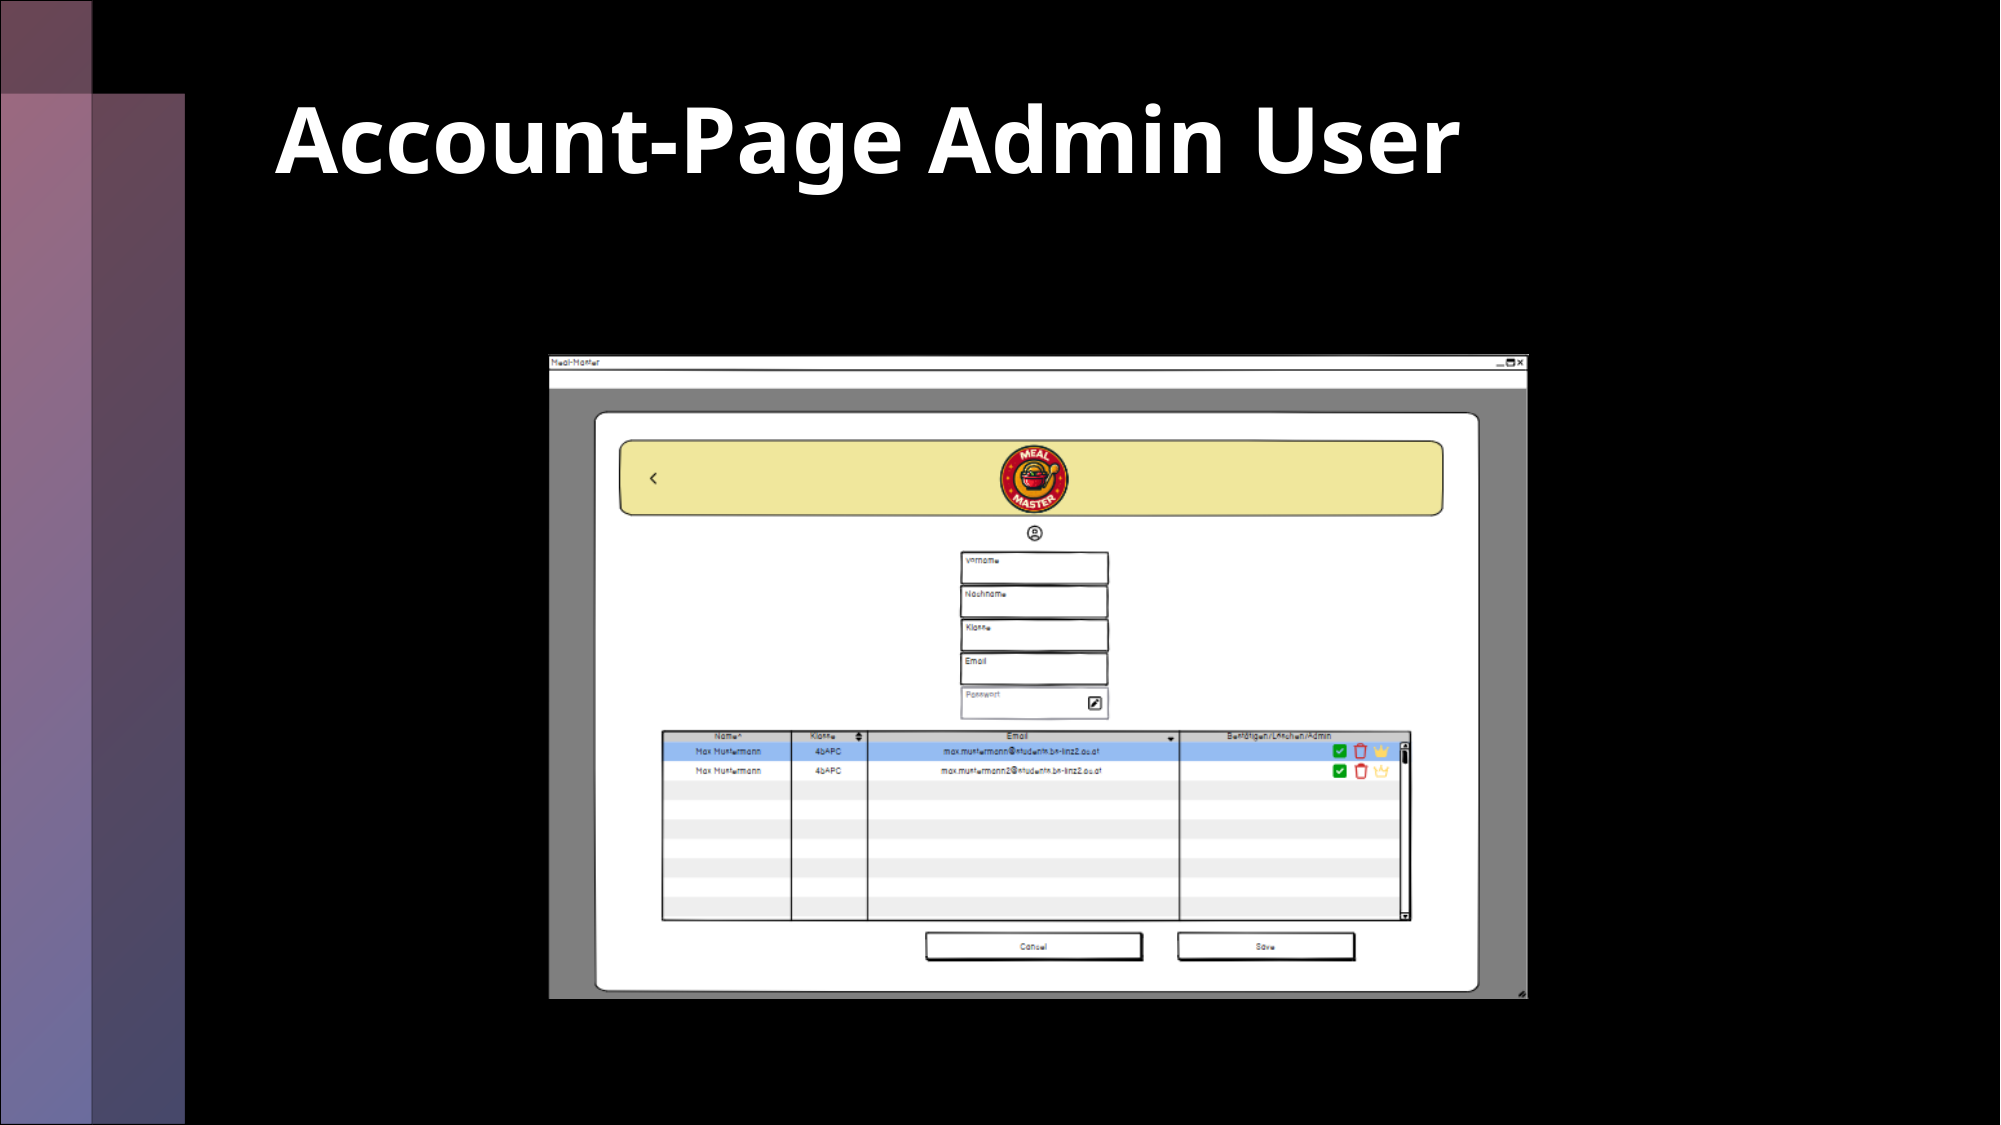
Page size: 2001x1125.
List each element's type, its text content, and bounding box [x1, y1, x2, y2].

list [548, 354, 1529, 999]
title Account-Page Admin User [260, 74, 1817, 329]
